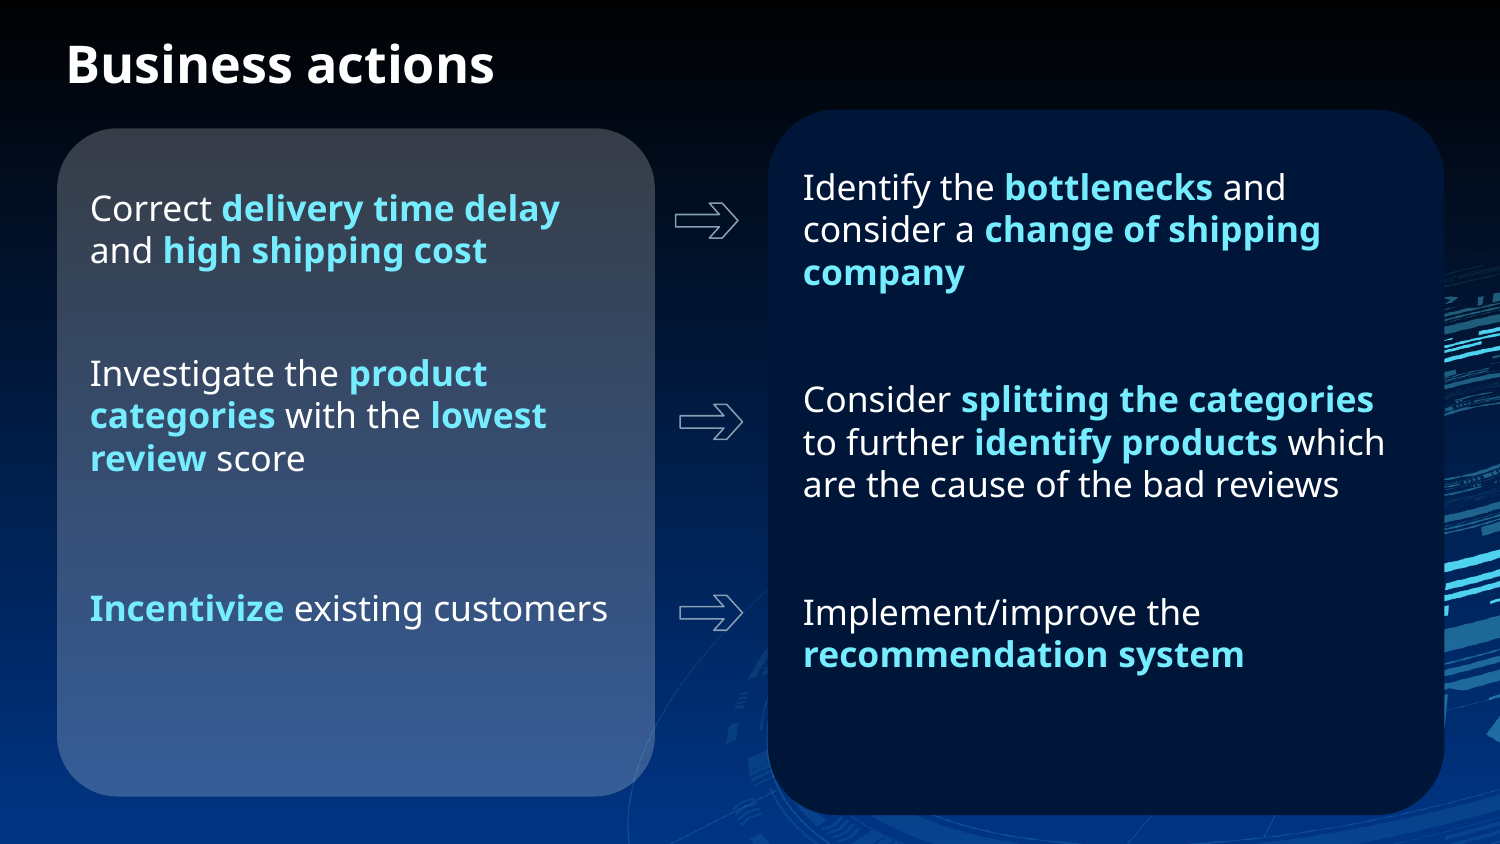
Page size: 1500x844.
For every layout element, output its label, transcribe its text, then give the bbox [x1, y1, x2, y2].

text_box Correct delivery time delay and high shipping cost Investigate the product categories with the lowest review score Incentivize existing customers [57, 128, 655, 797]
text_box [675, 203, 738, 239]
text_box Identify the bottlenecks and consider a change of shipping company Consider splitting the categories to further identify products which are the cause of the bad reviews Implement/improve the recommendation system [767, 109, 1445, 816]
text_box [680, 595, 743, 631]
text_box [680, 404, 743, 440]
picture [625, 213, 1500, 844]
title Business actions [50, 14, 997, 112]
